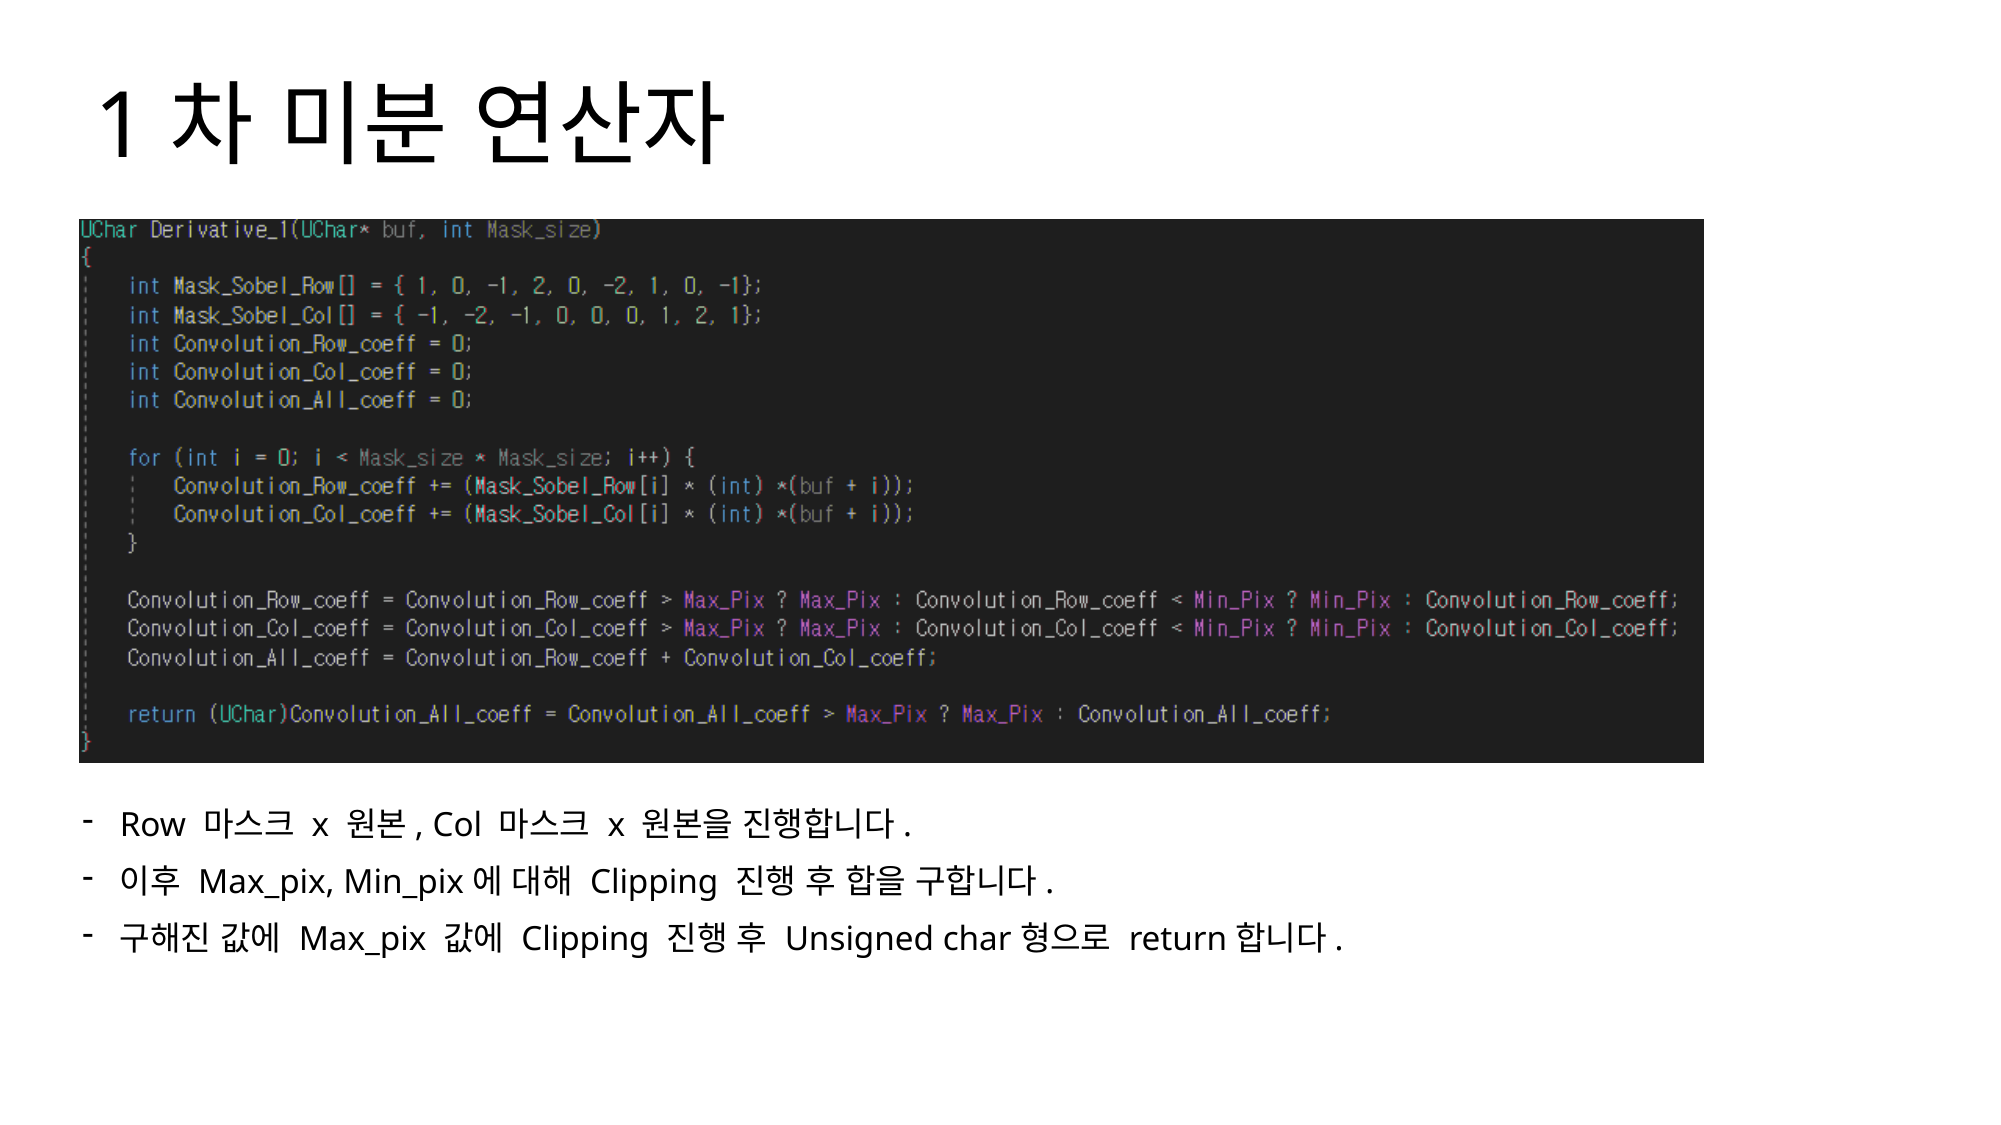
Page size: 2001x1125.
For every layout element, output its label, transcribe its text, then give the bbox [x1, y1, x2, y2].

list Row 마스크 x 원본, Col 마스크 x 원본을 진행합니다. 이후 Max_pix, Min_pix에 대해 Clipping 진행 후 합을 구합니다. 구해진 값에 Max_pix 값에 Clipping 진행 후 Unsigned char형으로 return합니다. [67, 800, 1863, 1125]
picture [79, 219, 1704, 764]
title 1차 미분 연산자 [79, 19, 1805, 237]
